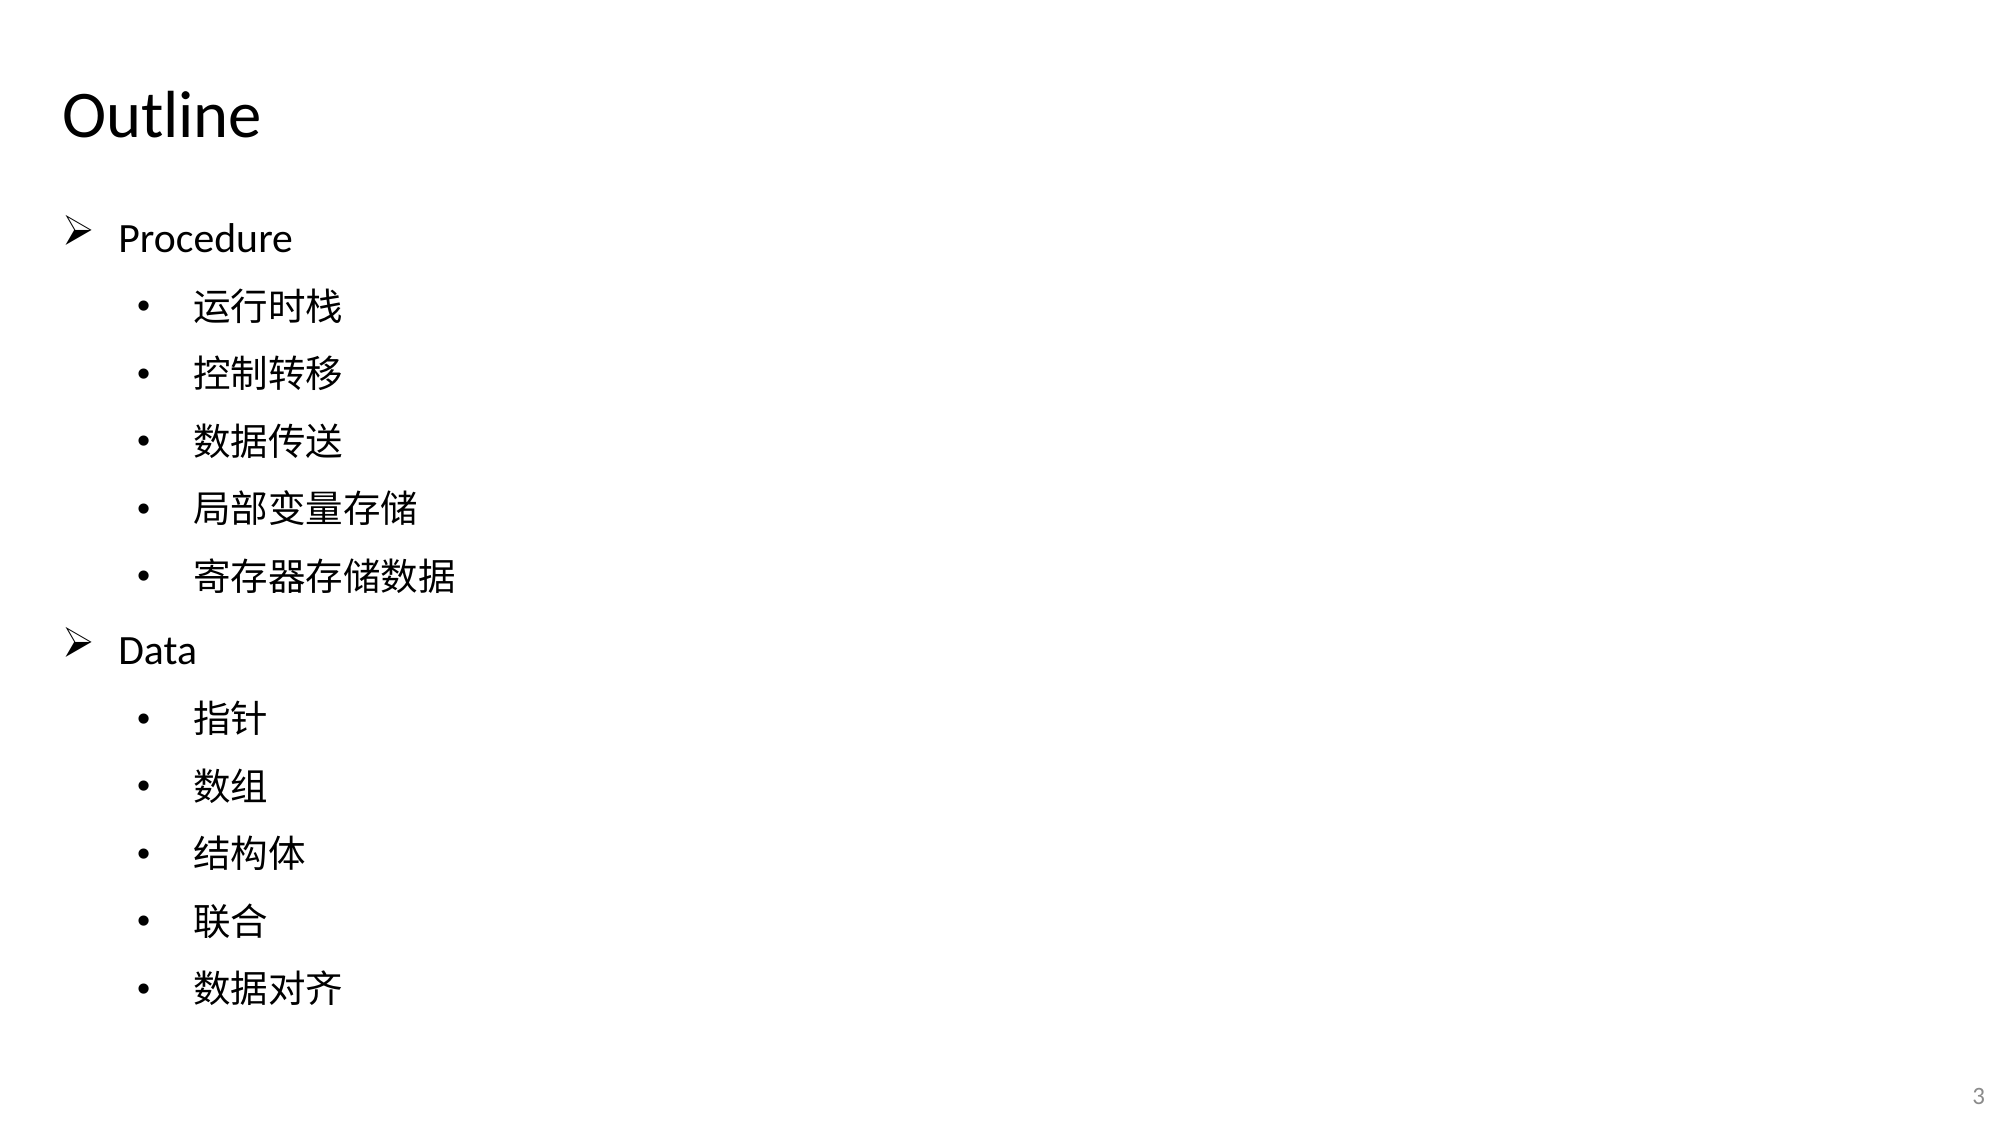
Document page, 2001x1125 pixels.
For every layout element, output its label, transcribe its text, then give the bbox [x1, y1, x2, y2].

text_box Outline [47, 62, 1165, 158]
slide_number 3 [1550, 1065, 2000, 1125]
text_box Procedure 运行时栈 控制转移 数据传送 局部变量存储 寄存器存储数据 Data 指针 数组 结构体 联合 数据对齐 [47, 178, 1209, 1018]
